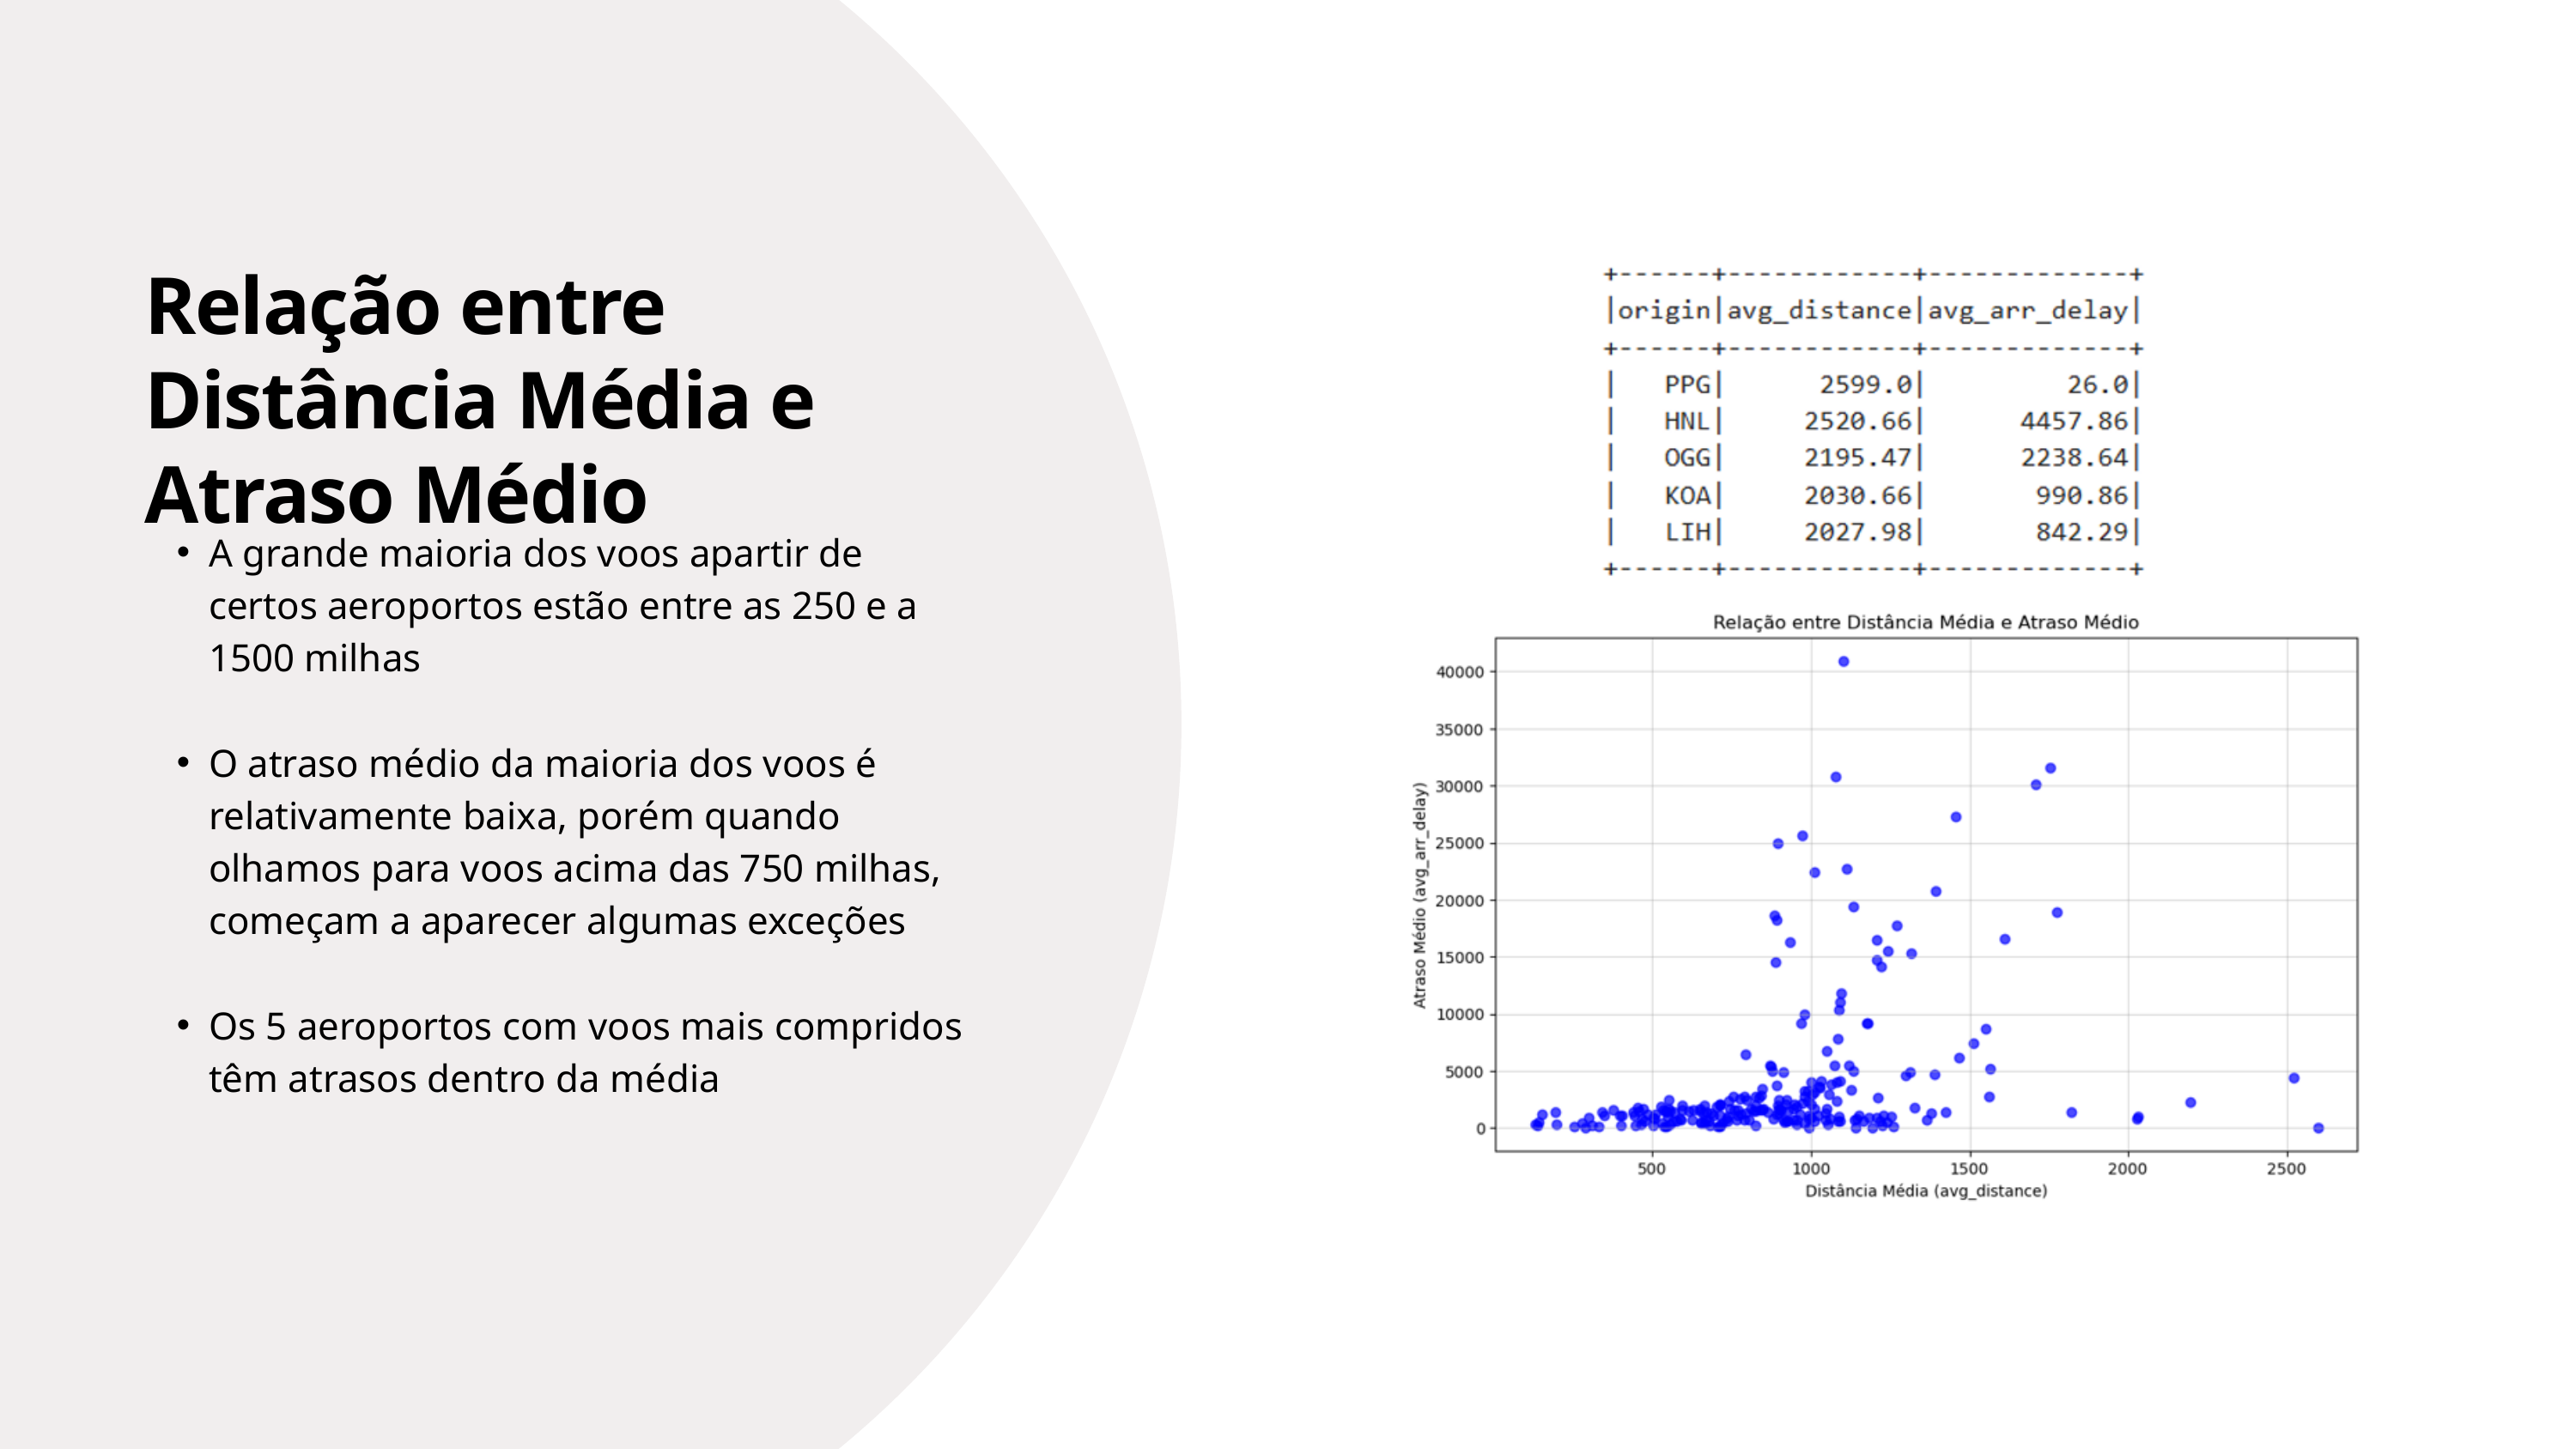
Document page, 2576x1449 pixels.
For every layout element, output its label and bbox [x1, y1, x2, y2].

text_box [144, 254, 965, 1148]
text_box [0, 0, 1182, 1449]
text_box [1380, 230, 2383, 1218]
